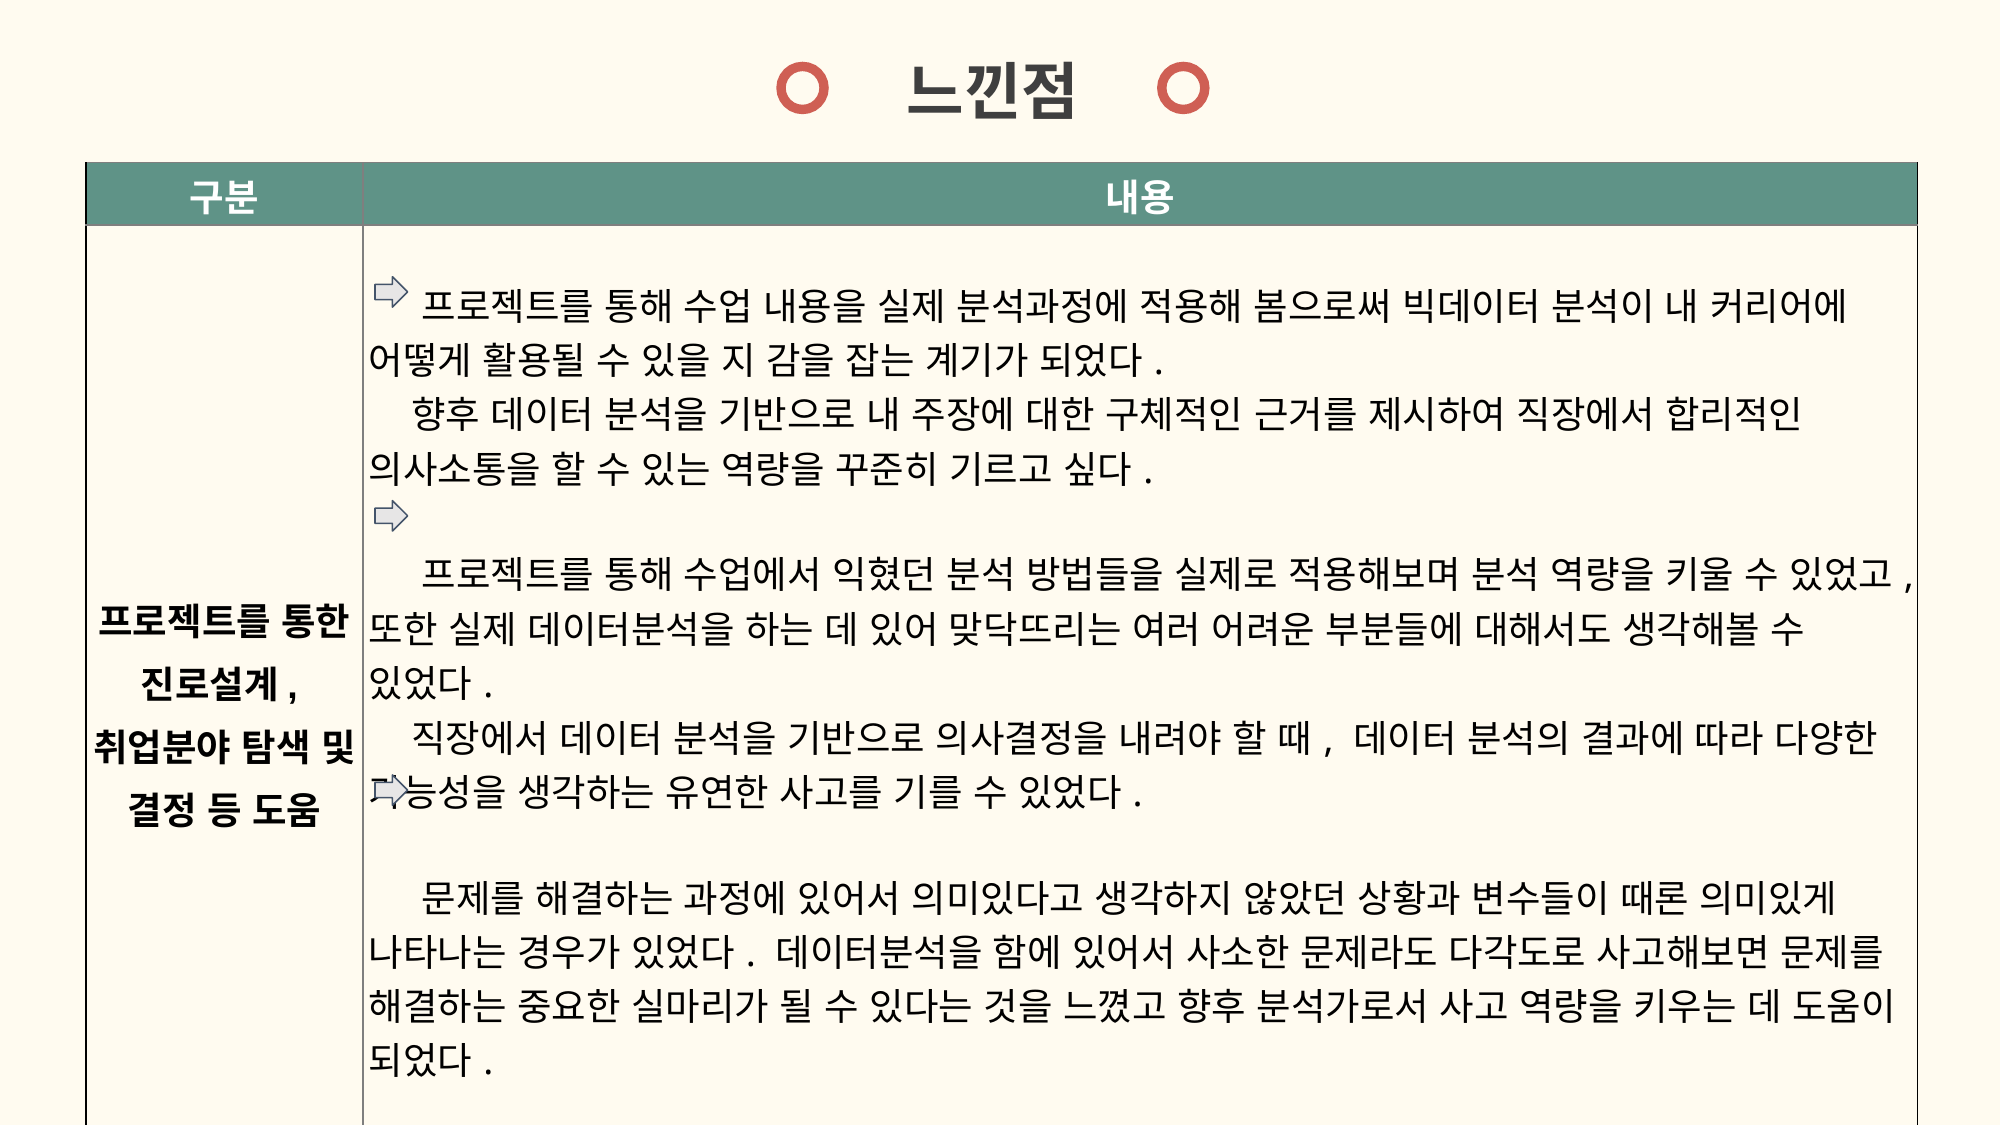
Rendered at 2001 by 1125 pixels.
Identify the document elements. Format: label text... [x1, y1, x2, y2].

table_header 내용 [364, 163, 1917, 224]
table_header 구분 [87, 163, 362, 224]
text_box [375, 500, 408, 532]
text_box [375, 774, 408, 806]
table_cell 프로젝트를 통한 진로설계, 취업분야 탐색 및 결정 등 도움 [87, 226, 362, 1125]
text_box [375, 276, 408, 308]
table_cell 프로젝트를 통해 수업 내용을 실제 분석과정에 적용해 봄으로써 빅데이터 분석이 내 커리어에 어떻게 활용될 수 있을 지 감을 잡는 계기가 되었다. 향후 데이터 분석을 기반으로 내 주장에 대한 구체적인 근거를 제시하여 직장에서 합리적인 의사소통을 할 수 있는 역량을 꾸준히 기르고 싶다. 프로젝트를 통해 수업에서 익혔던 분석 방법들을 실제로 적용해보며 분석 역량을 키울 수 있었고, 또한 실제 데이터분석을 하는 데 있어 맞닥뜨리는 여러 어려운 부분들에 대해서도 생각해볼 수 있었다. 직장에서 데이터 분석을 기반으로 의사결정을 내려야 할 때, 데이터 분석의 결과에 따라 다양한 가능성을 생각하는 유연한 사고를 기를 수 있었다. 문제를 해결하는 과정에 있어서 의미있다고 생각하지 않았던 상황과 변수들이 때론 의미있게 나타나는 경우가 있었다. 데이터분석을 함에 있어서 사소한 문제라도 다각도로 사고해보면 문제를 해결하는 중요한 실마리가 될 수 있다는 것을 느꼈고 향후 분석가로서 사고 역량을 키우는 데 도움이 되었다. [364, 226, 1917, 1125]
text_box [1161, 66, 1205, 110]
text_box [781, 66, 825, 110]
text_box 느낀점 [843, 44, 1143, 110]
